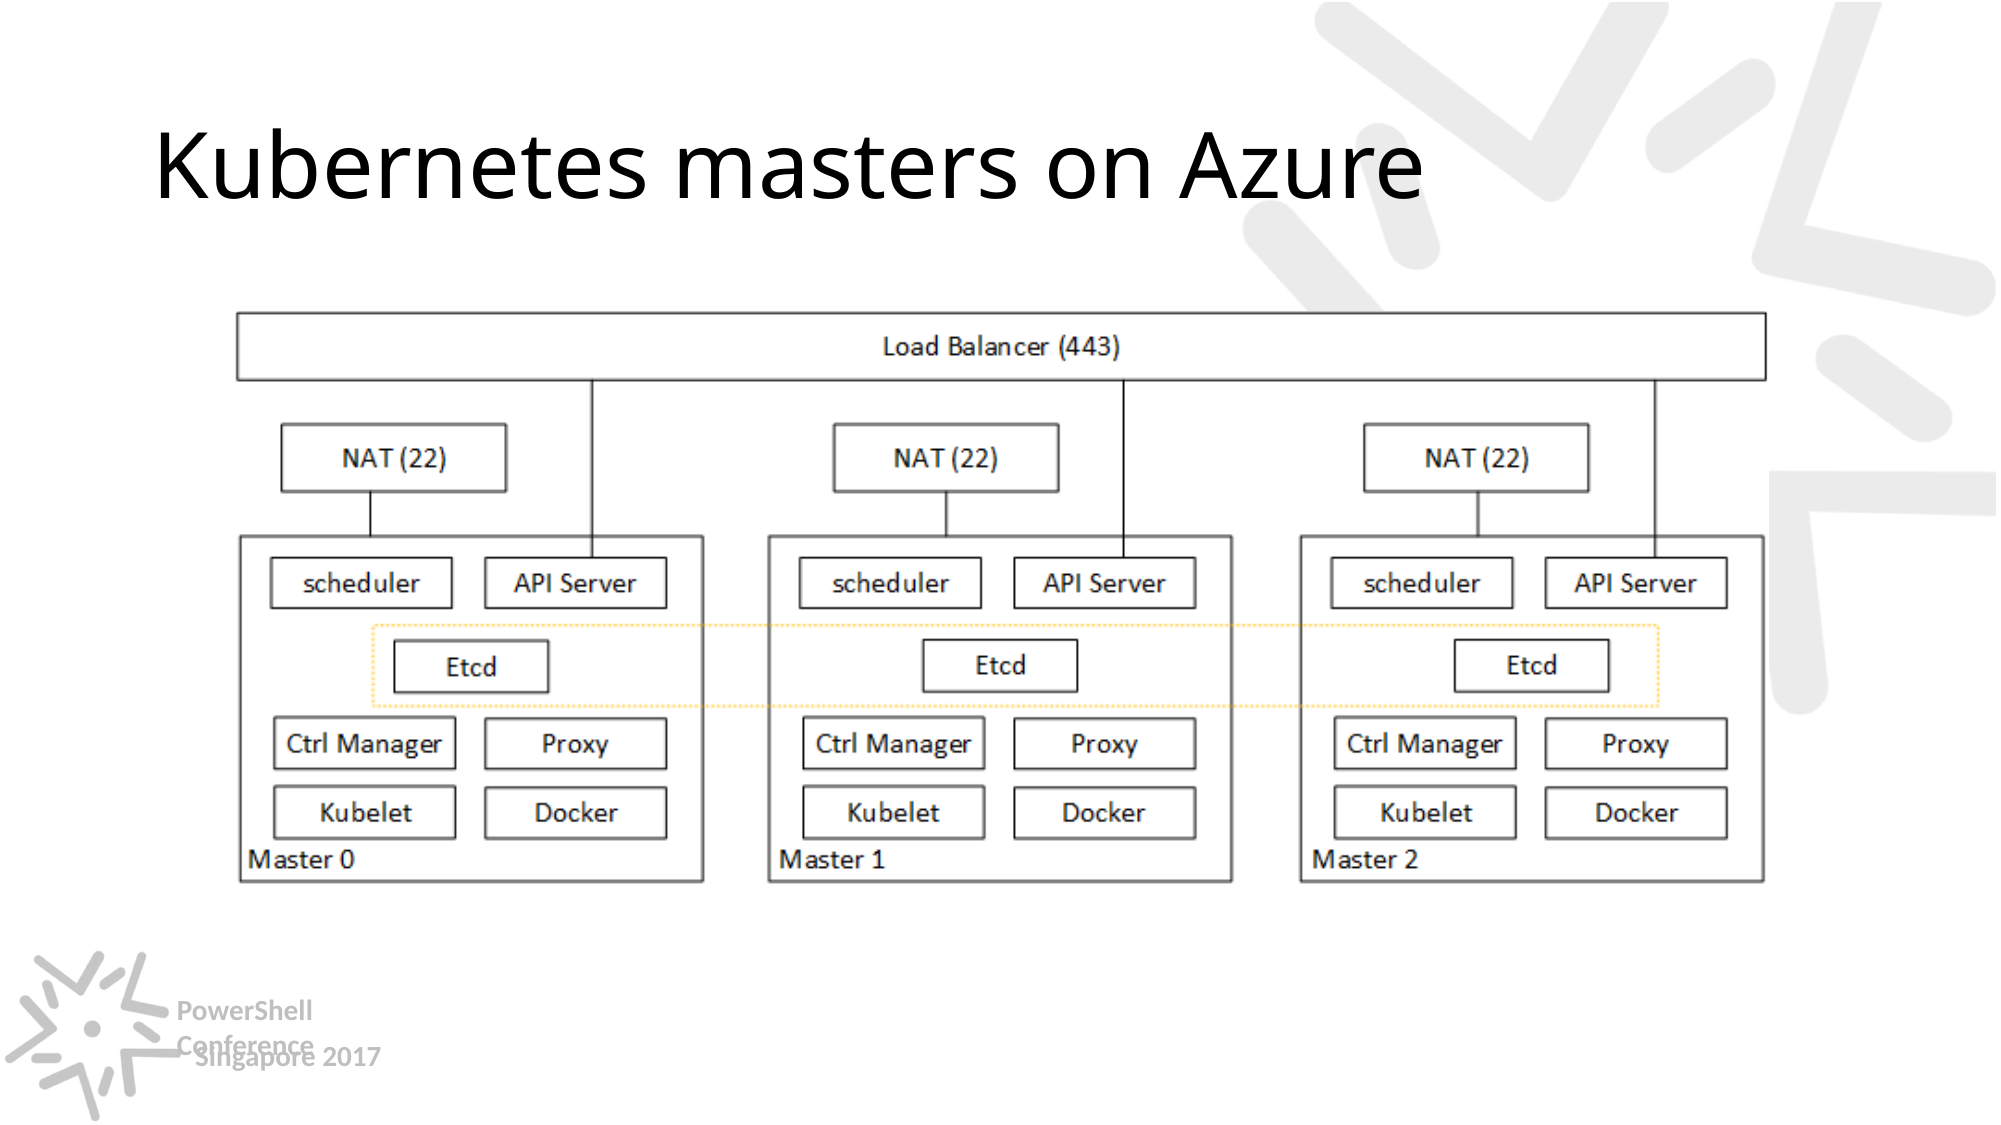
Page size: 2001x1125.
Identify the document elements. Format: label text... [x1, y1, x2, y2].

title Kubernetes masters on Azure [137, 59, 1160, 278]
picture [231, 2, 1996, 893]
picture [0, 944, 190, 1125]
text_box Singapore 2017 [190, 1029, 490, 1080]
text_box PowerShell Conference [190, 984, 472, 1029]
